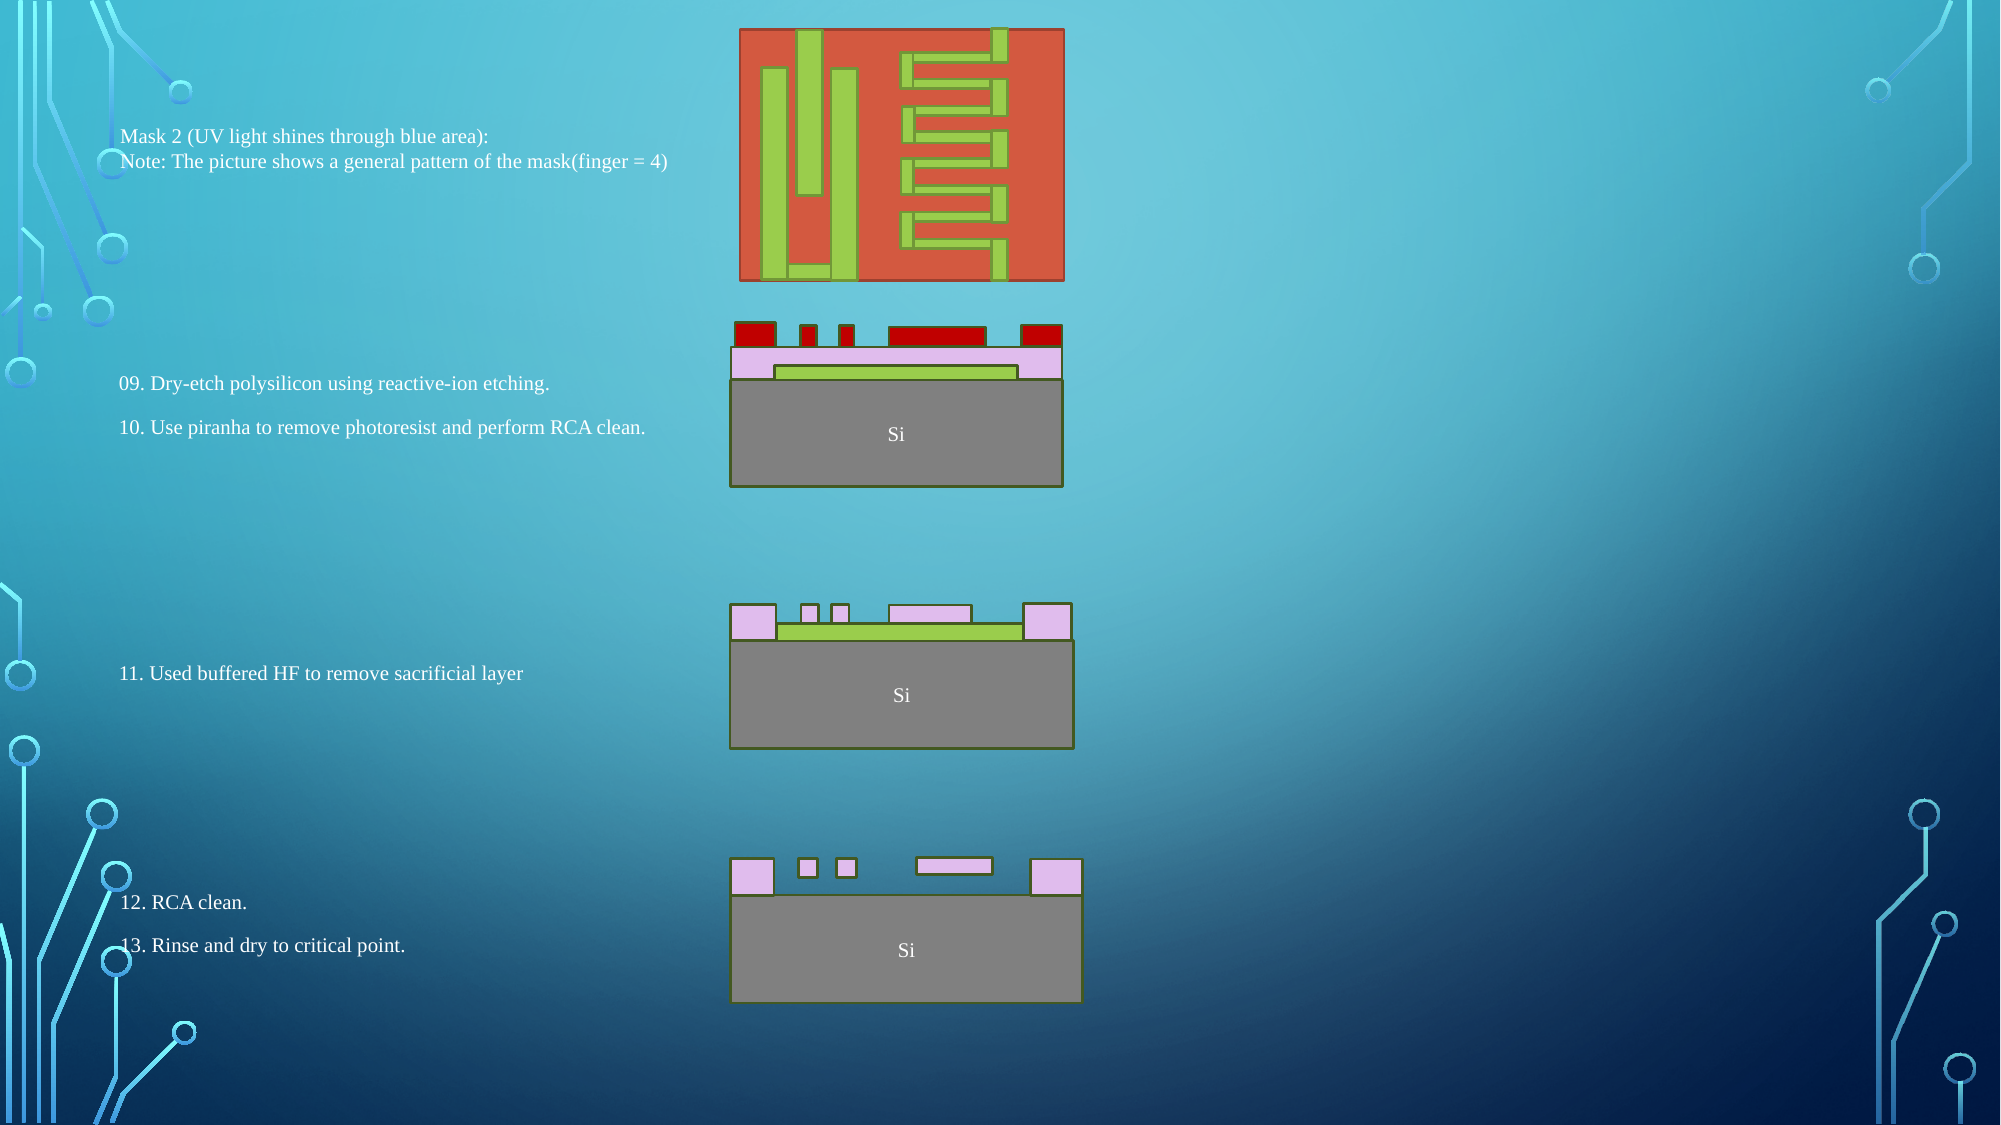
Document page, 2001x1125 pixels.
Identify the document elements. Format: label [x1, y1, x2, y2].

text_box [103, 28, 1083, 1004]
